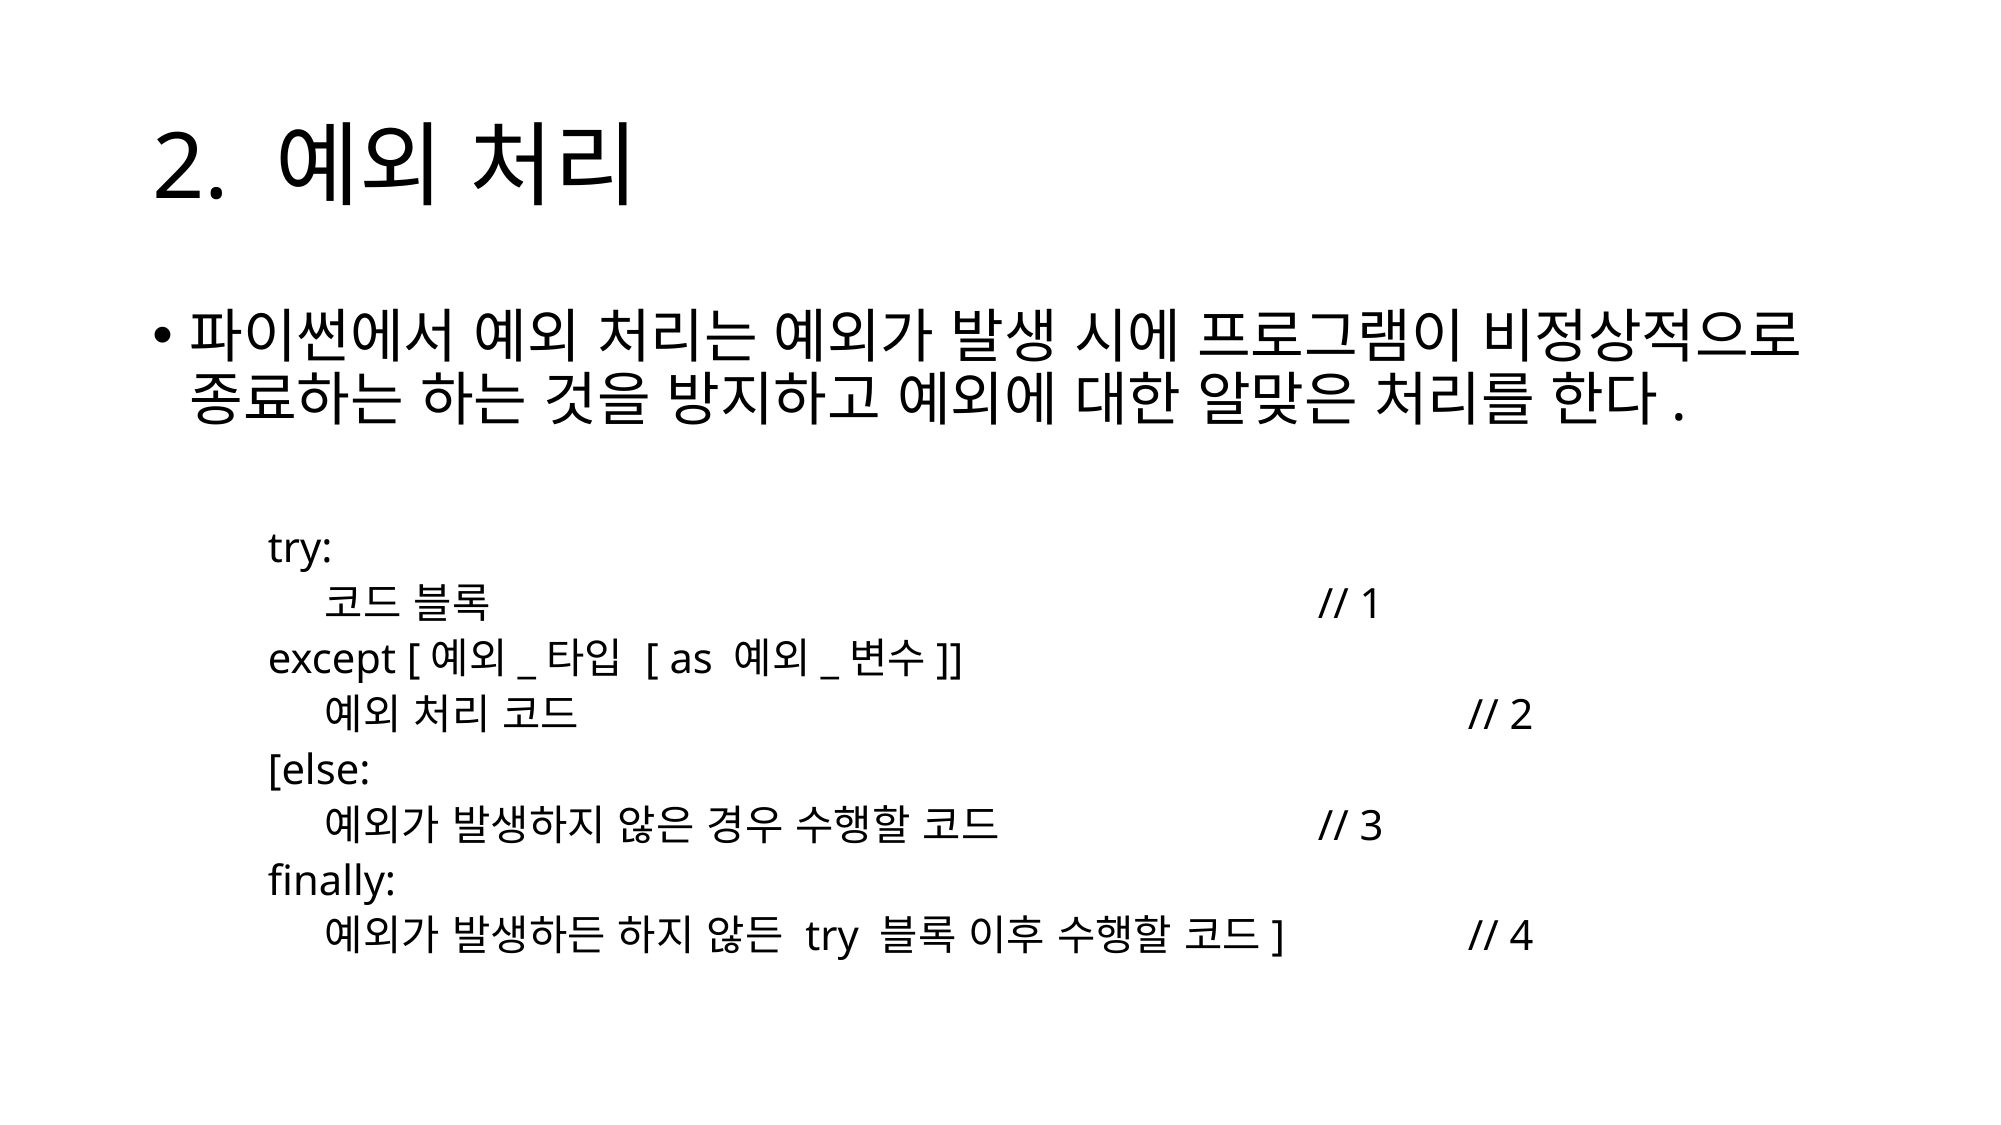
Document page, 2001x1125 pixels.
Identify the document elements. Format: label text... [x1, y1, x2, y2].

list 파이썬에서 예외 처리는 예외가 발생 시에 프로그램이 비정상적으로 종료하는 하는 것을 방지하고 예외에 대한 알맞은 처리를 한다. try: 코드 블록 // 1 except [예외_타입 [ as 예외_변수]] 예외 처리 코드 // 2 [else: 예외가 발생하지 않은 경우 수행할 코드 // 3 finally: 예외가 발생하든 하지 않든 try 블록 이후 수행할 코드] // 4 [137, 299, 1863, 1014]
title 2. 예외 처리 [137, 59, 1863, 278]
